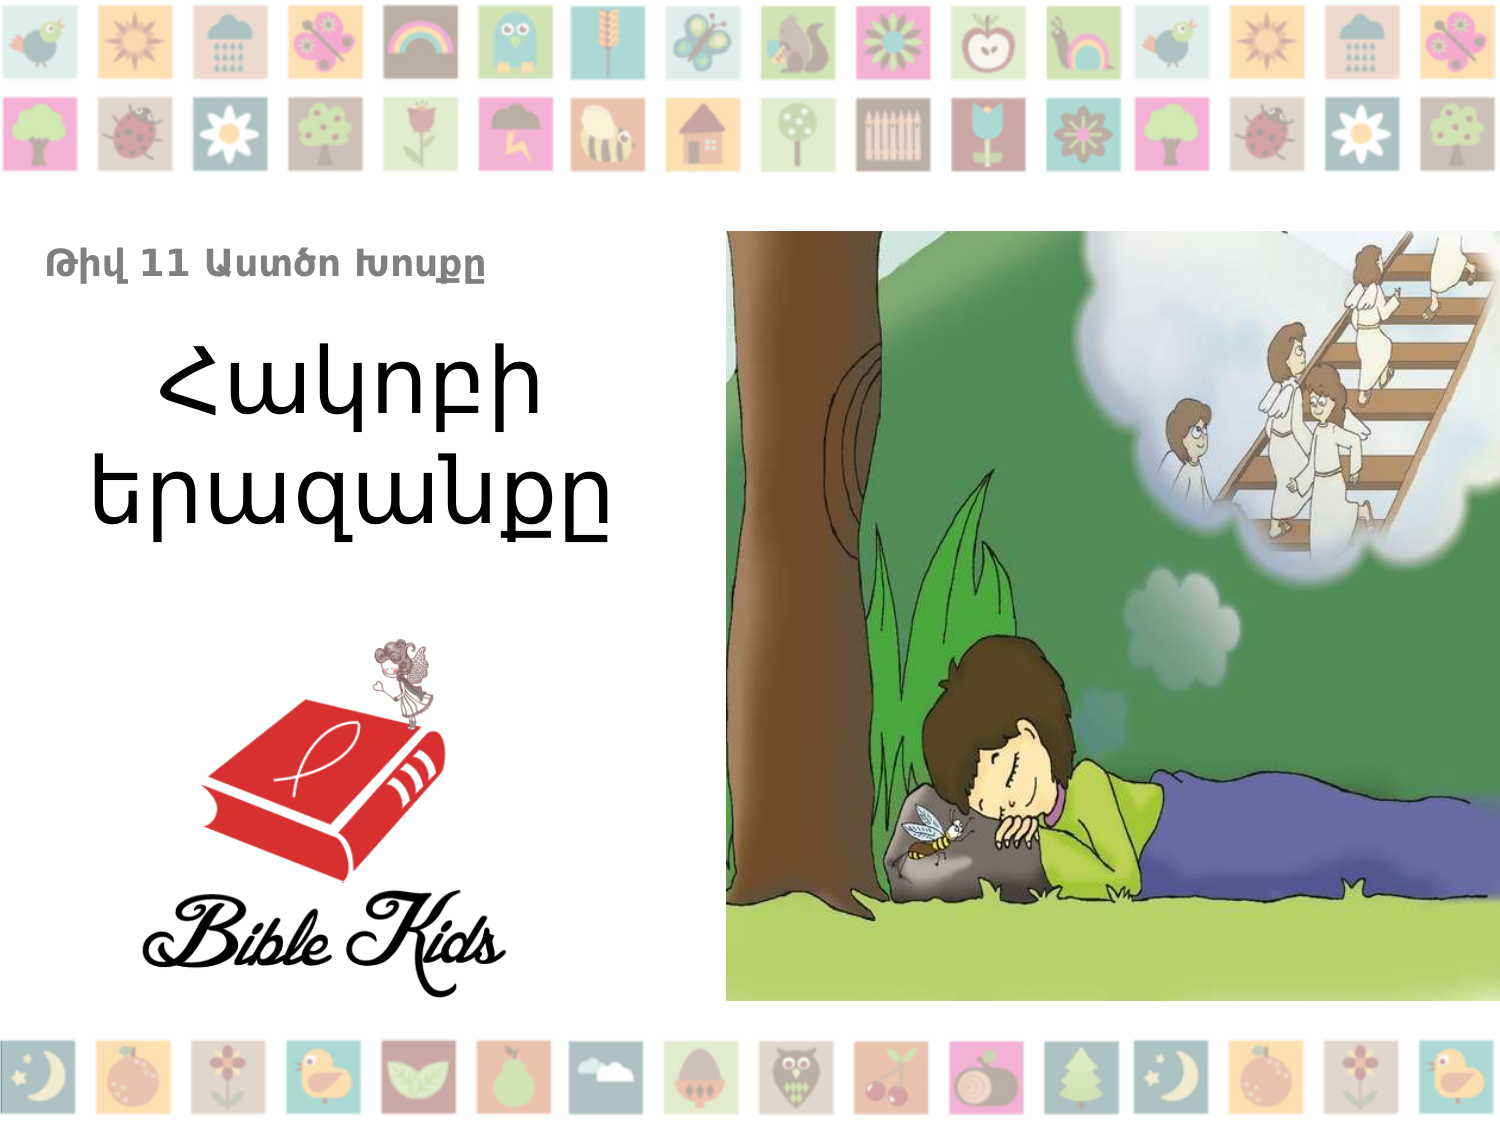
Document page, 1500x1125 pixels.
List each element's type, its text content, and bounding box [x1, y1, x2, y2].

picture [726, 231, 1500, 1002]
picture [117, 600, 544, 1027]
text_box Հակոբի երազանքը [29, 314, 675, 550]
text_box Թիվ 11 Աստծո Խոսքը [29, 231, 543, 292]
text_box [0, 1028, 1500, 1118]
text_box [0, 3, 1500, 181]
